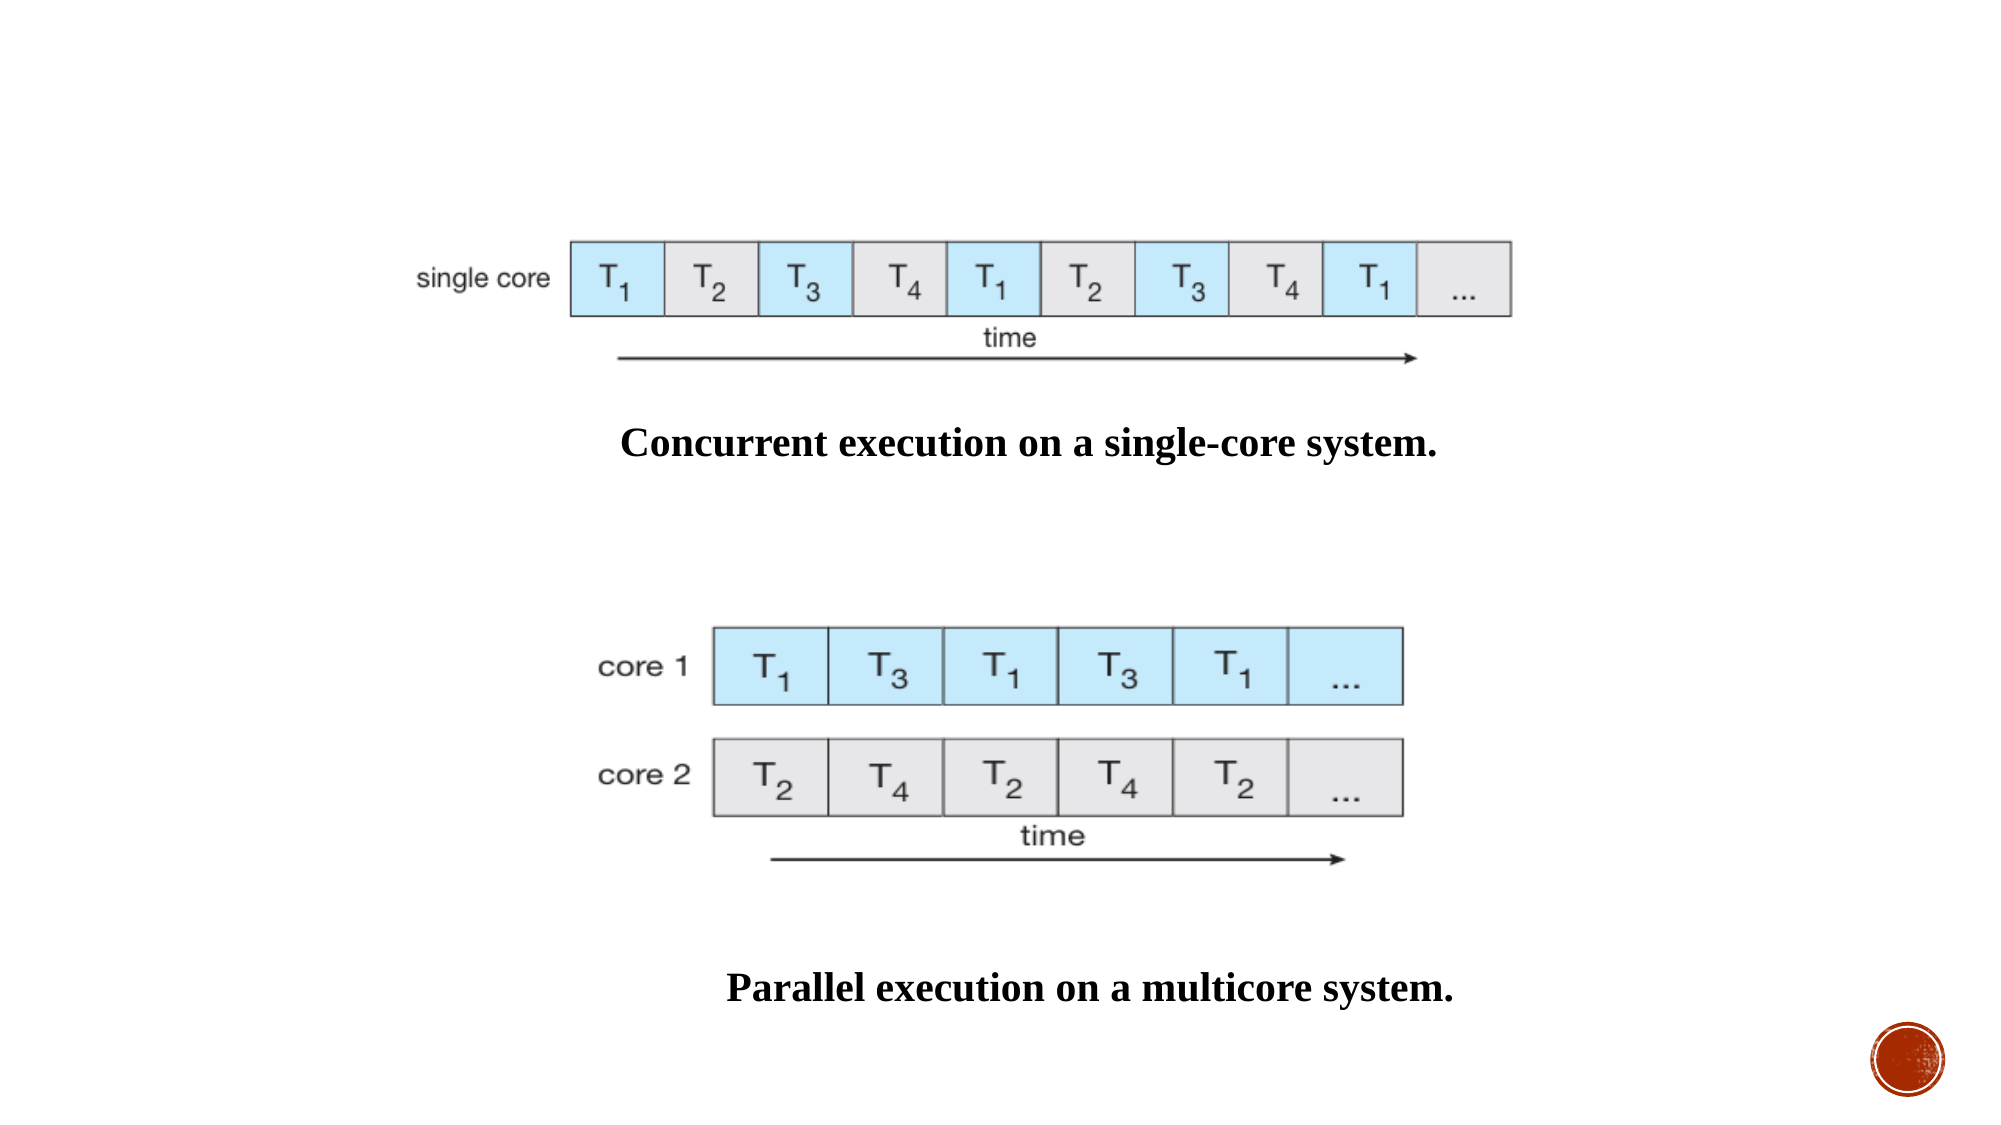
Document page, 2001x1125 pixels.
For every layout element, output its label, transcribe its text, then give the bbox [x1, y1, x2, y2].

picture [364, 237, 1605, 407]
text_box Parallel execution on a multicore system. [711, 952, 1712, 1017]
text_box Concurrent execution on a single-core system. [605, 407, 1605, 472]
picture [476, 604, 1524, 888]
